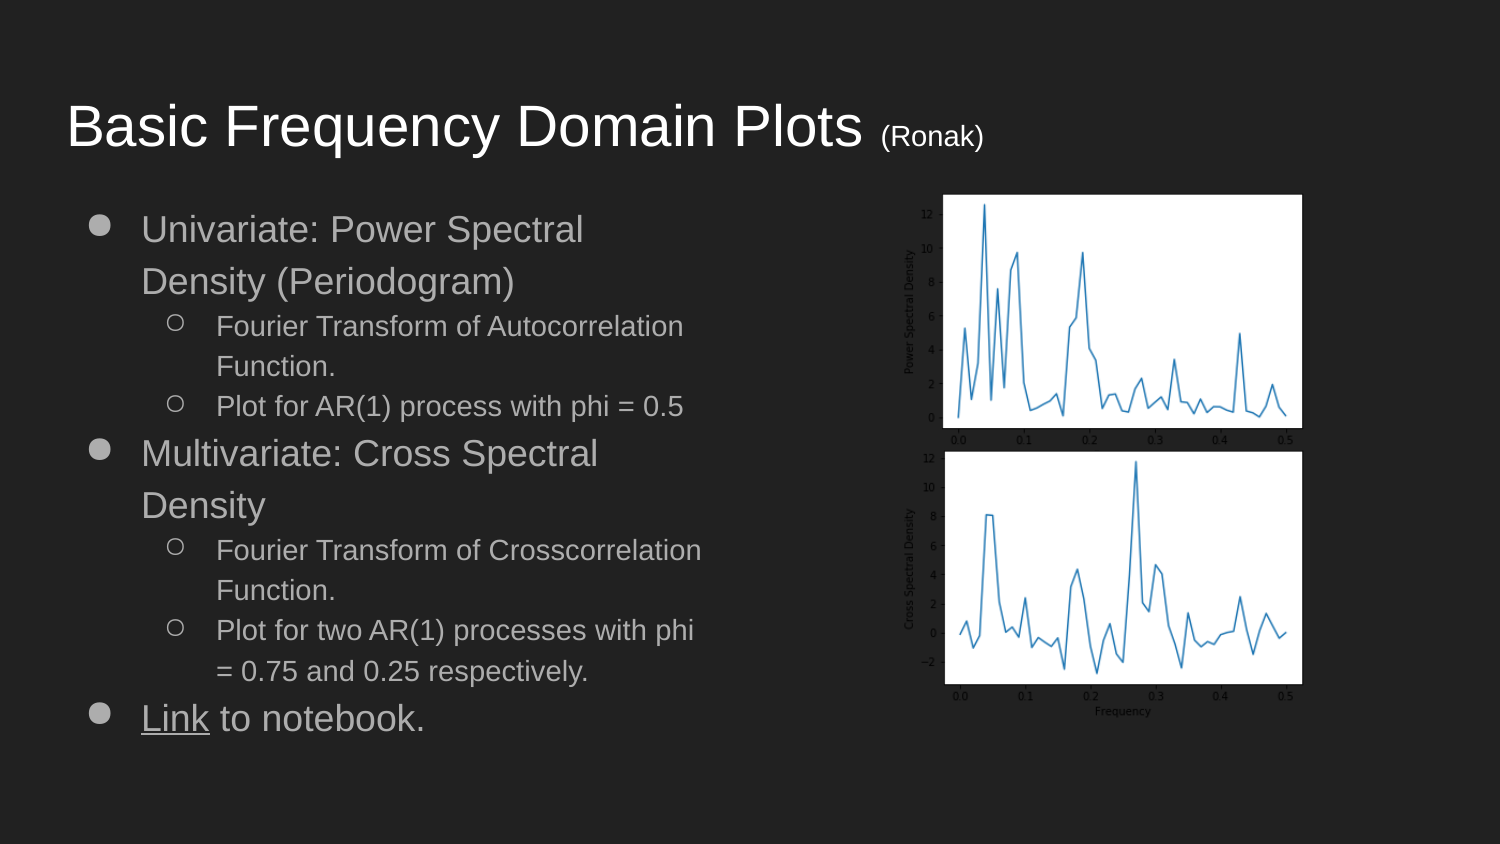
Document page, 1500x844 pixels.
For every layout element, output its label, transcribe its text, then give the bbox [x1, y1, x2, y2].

picture [897, 183, 1313, 725]
list Univariate: Power Spectral Density (Periodogram) Fourier Transform of Autocorrelation Function. Plot for AR(1) process with phi = 0.5 Multivariate: Cross Spectral Density Fourier Transform of Crosscorrelation Function. Plot for two AR(1) processes with phi = 0.75 and 0.25 respectively. Link to notebook. [51, 183, 720, 754]
title Basic Frequency Domain Plots (Ronak) [51, 72, 1449, 167]
